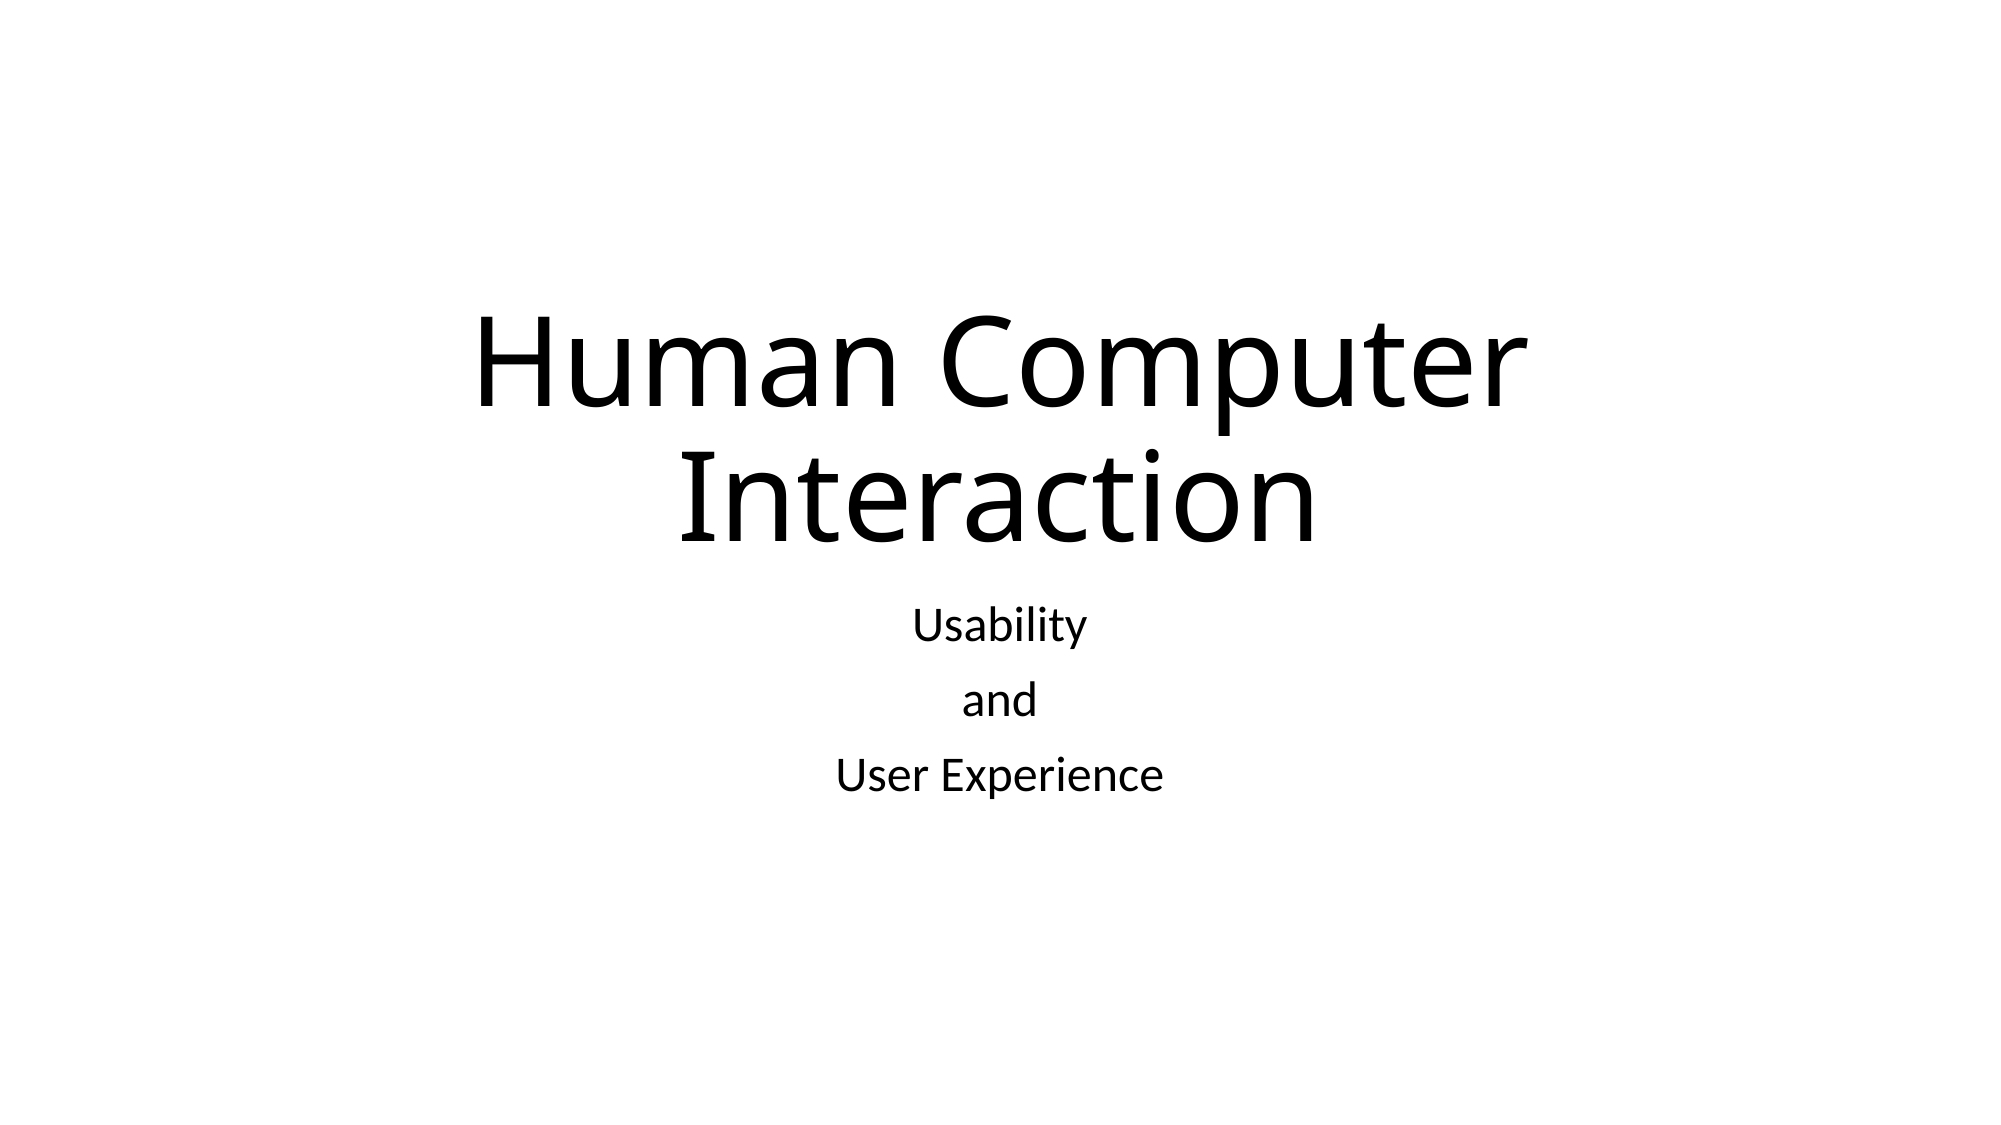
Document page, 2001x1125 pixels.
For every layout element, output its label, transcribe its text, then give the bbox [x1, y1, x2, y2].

subtitle Usability and User Experience [249, 590, 1750, 863]
title Human Computer Interaction [249, 184, 1750, 576]
